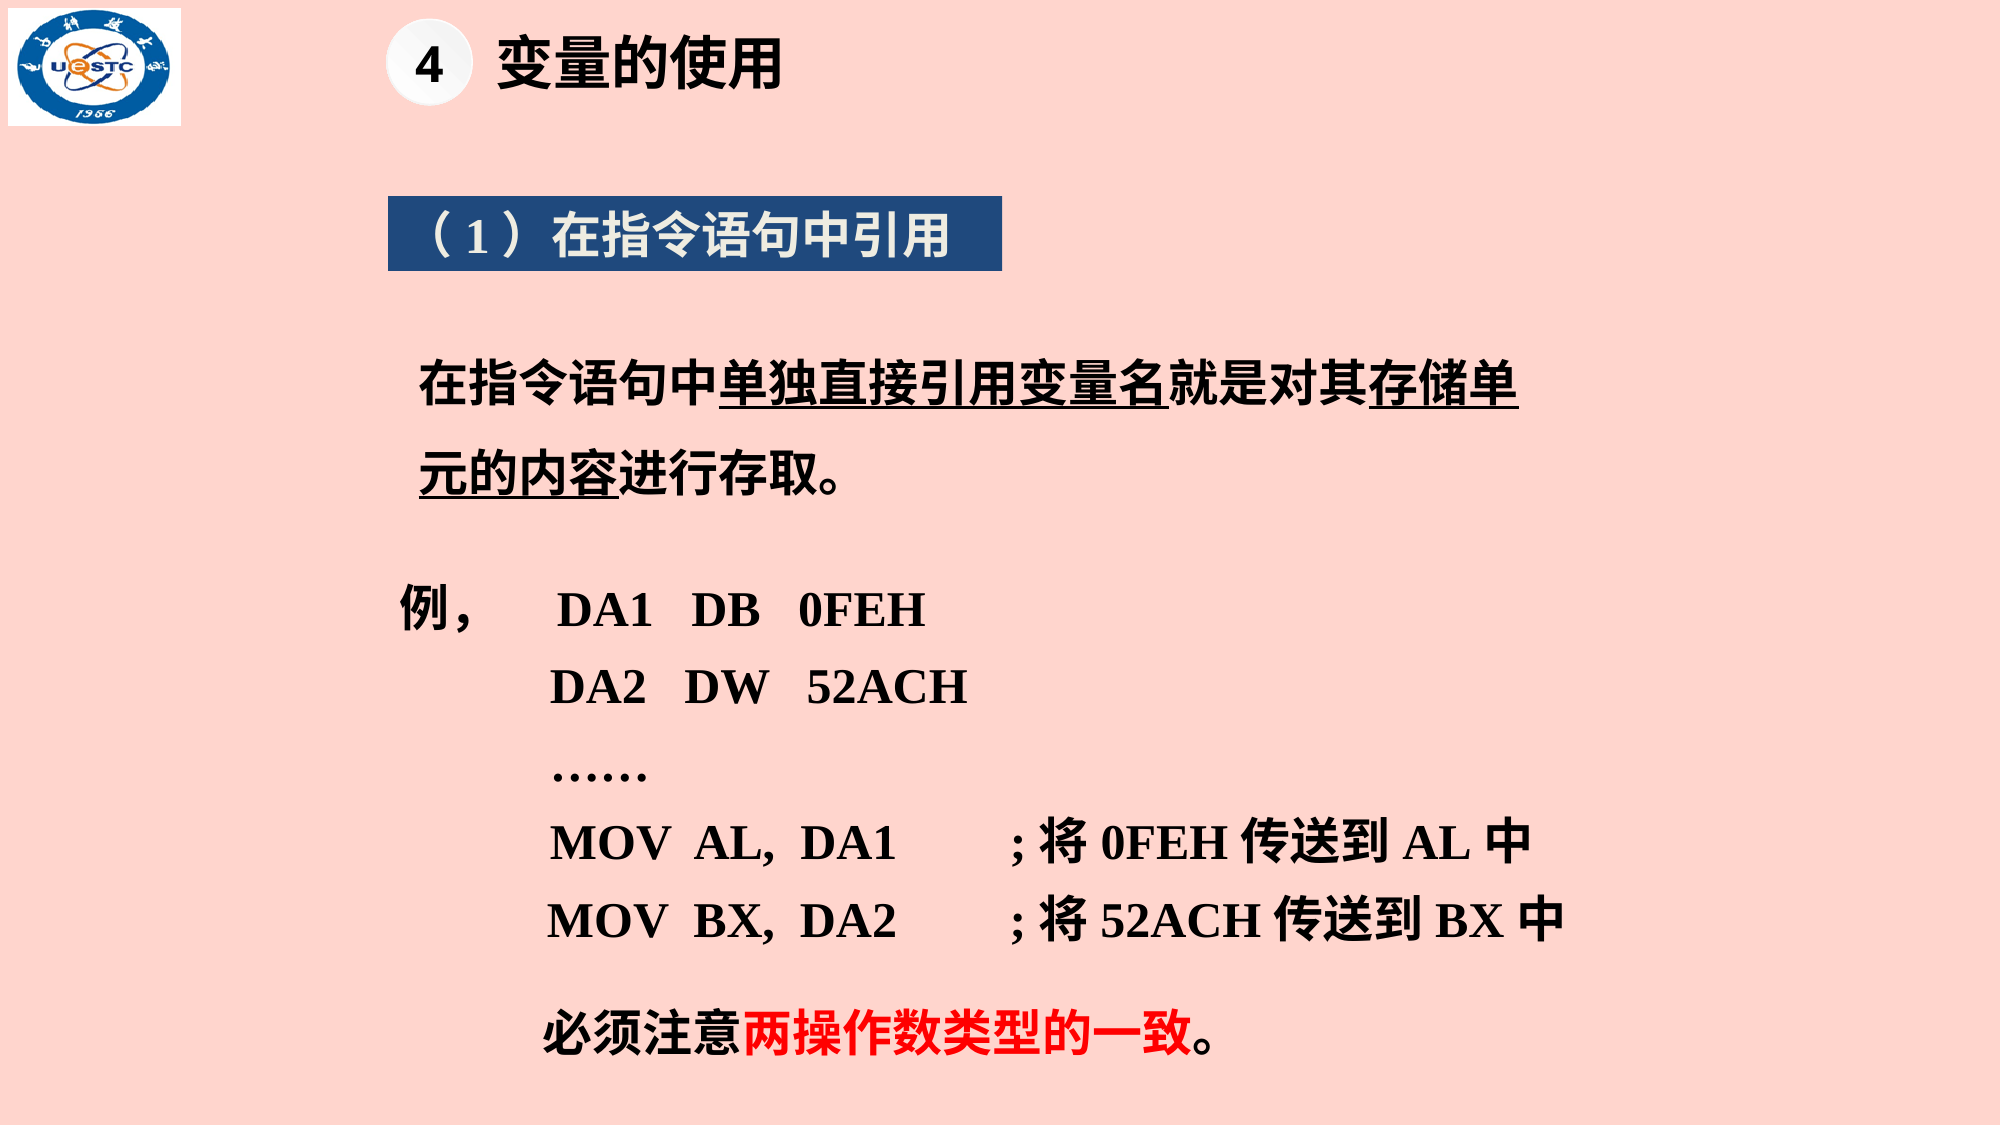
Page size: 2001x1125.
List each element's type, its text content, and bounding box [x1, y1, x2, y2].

text_box 在指令语句中单独直接引用变量名就是对其存储单元的内容进行存取。 [403, 314, 1579, 510]
text_box 变量的使用 [480, 19, 890, 104]
text_box 例， DA1 DB 0FEH DA2 DW 52ACH …… MOV AL, DA1 ;将0FEH传送到AL中 MOV BX, DA2 ;将52ACH传送到BX中 [385, 550, 1686, 956]
picture [8, 8, 181, 126]
text_box （1）在指令语句中引用 [388, 196, 1003, 271]
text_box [385, 18, 474, 106]
text_box 必须注意两操作数类型的一致。 [527, 964, 1289, 1069]
